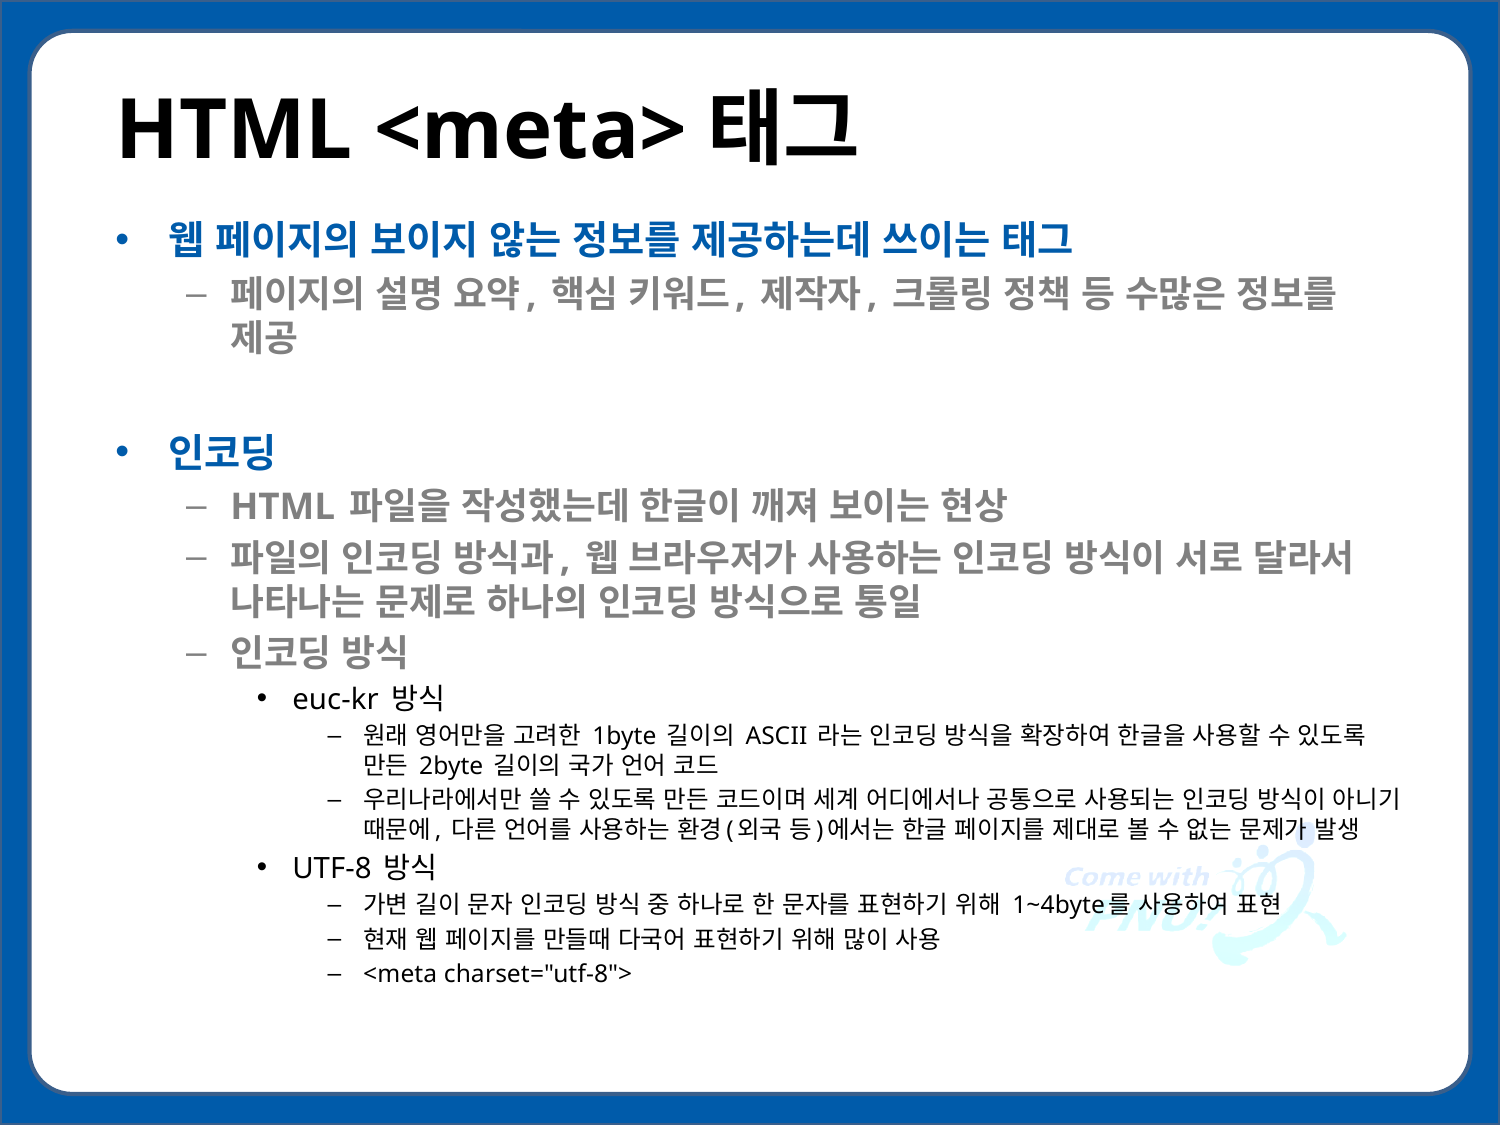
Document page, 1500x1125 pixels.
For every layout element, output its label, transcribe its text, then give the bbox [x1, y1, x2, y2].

title HTML <meta>태그 [100, 66, 1425, 185]
list 웹 페이지의 보이지 않는 정보를 제공하는데 쓰이는 태그 페이지의 설명 요약, 핵심 키워드, 제작자, 크롤링 정책 등 수많은 정보를 제공 인코딩 HTML 파일을 작성했는데 한글이 깨져 보이는 현상 파일의 인코딩 방식과, 웹 브라우저가 사용하는 인코딩 방식이 서로 달라서 나타나는 문제로 하나의 인코딩 방식으로 통일 인코딩 방식 euc-kr 방식 원래 영어만을 고려한 1byte 길이의 ASCII 라는 인코딩 방식을 확장하여 한글을 사용할 수 있도록 만든 2byte 길이의 국가 언어 코드 우리나라에서만 쓸 수 있도록 만든 코드이며 세계 어디에서나 공통으로 사용되는 인코딩 방식이 아니기 때문에, 다른 언어를 사용하는 환경(외국 등)에서는 한글 페이지를 제대로 볼 수 없는 문제가 발생 UTF-8 방식 가변 길이 문자 인코딩 방식 중 하나로 한 문자를 표현하기 위해 1~4byte를 사용하여 표현 현재 웹 페이지를 만들때 다국어 표현하기 위해 많이 사용 <meta charset="utf-8"> [100, 208, 1425, 1005]
